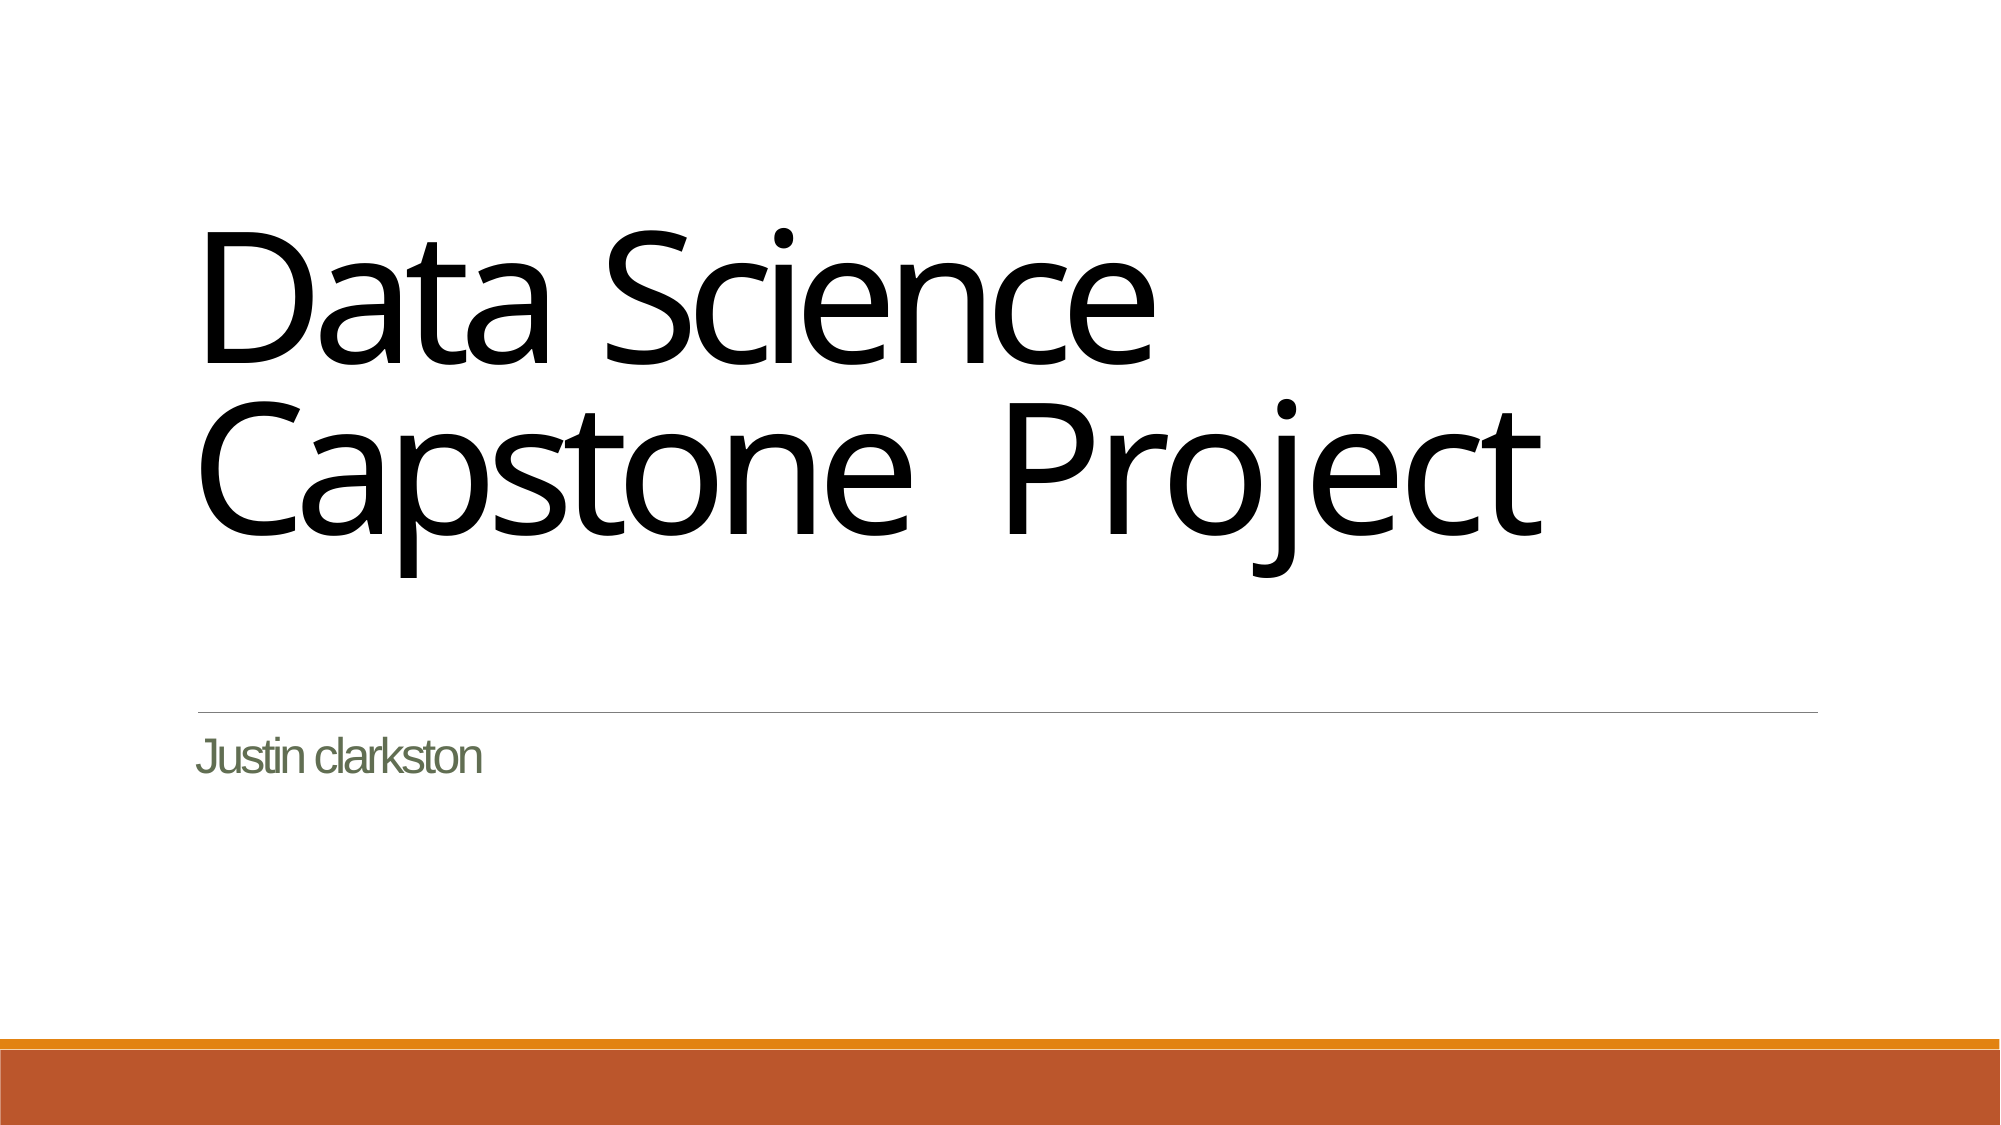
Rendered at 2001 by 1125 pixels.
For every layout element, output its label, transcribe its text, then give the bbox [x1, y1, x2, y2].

text_box Justin clarkston [192, 705, 1159, 784]
list Data Science Capstone Project [187, 149, 1804, 867]
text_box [0, 1038, 2000, 1125]
